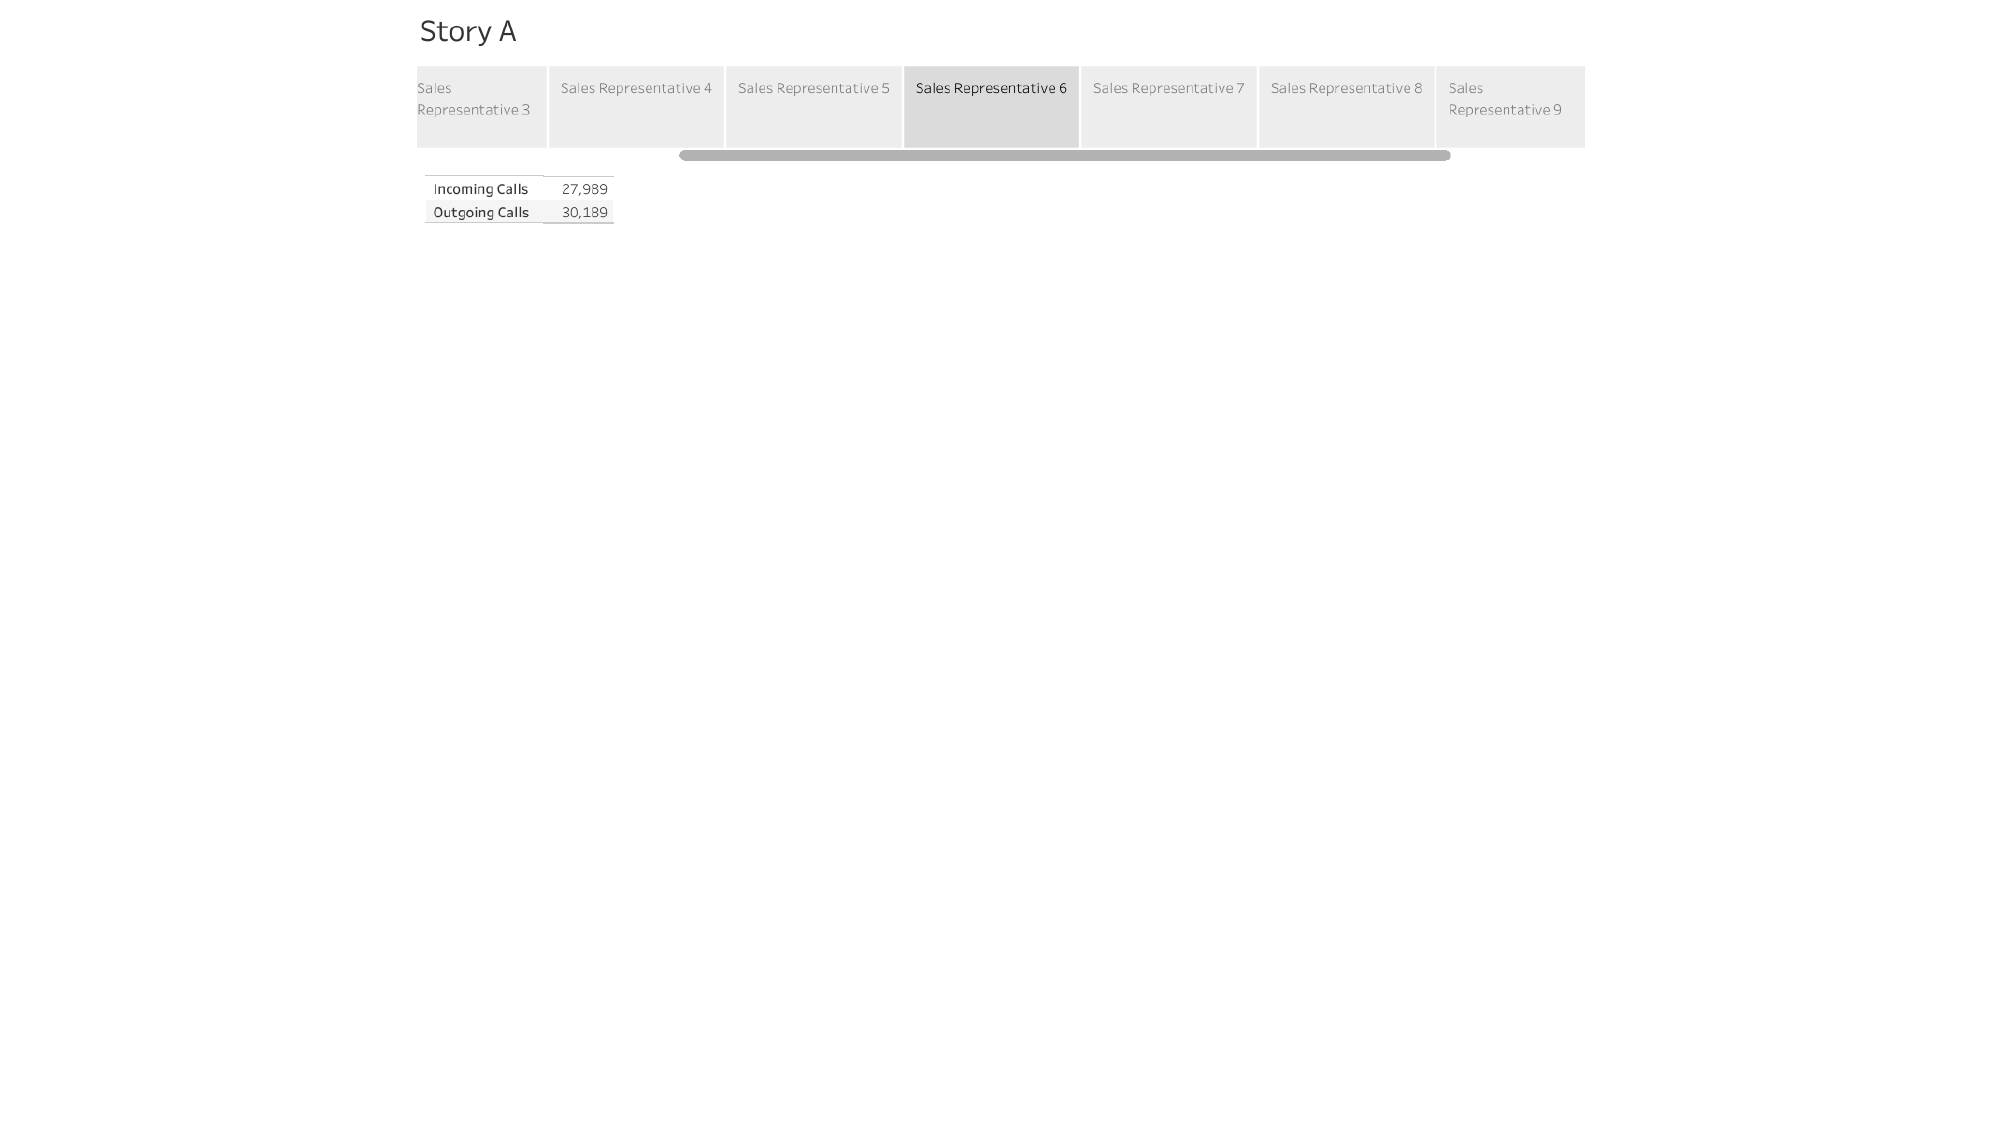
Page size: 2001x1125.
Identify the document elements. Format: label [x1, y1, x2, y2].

picture [407, 0, 1593, 1125]
